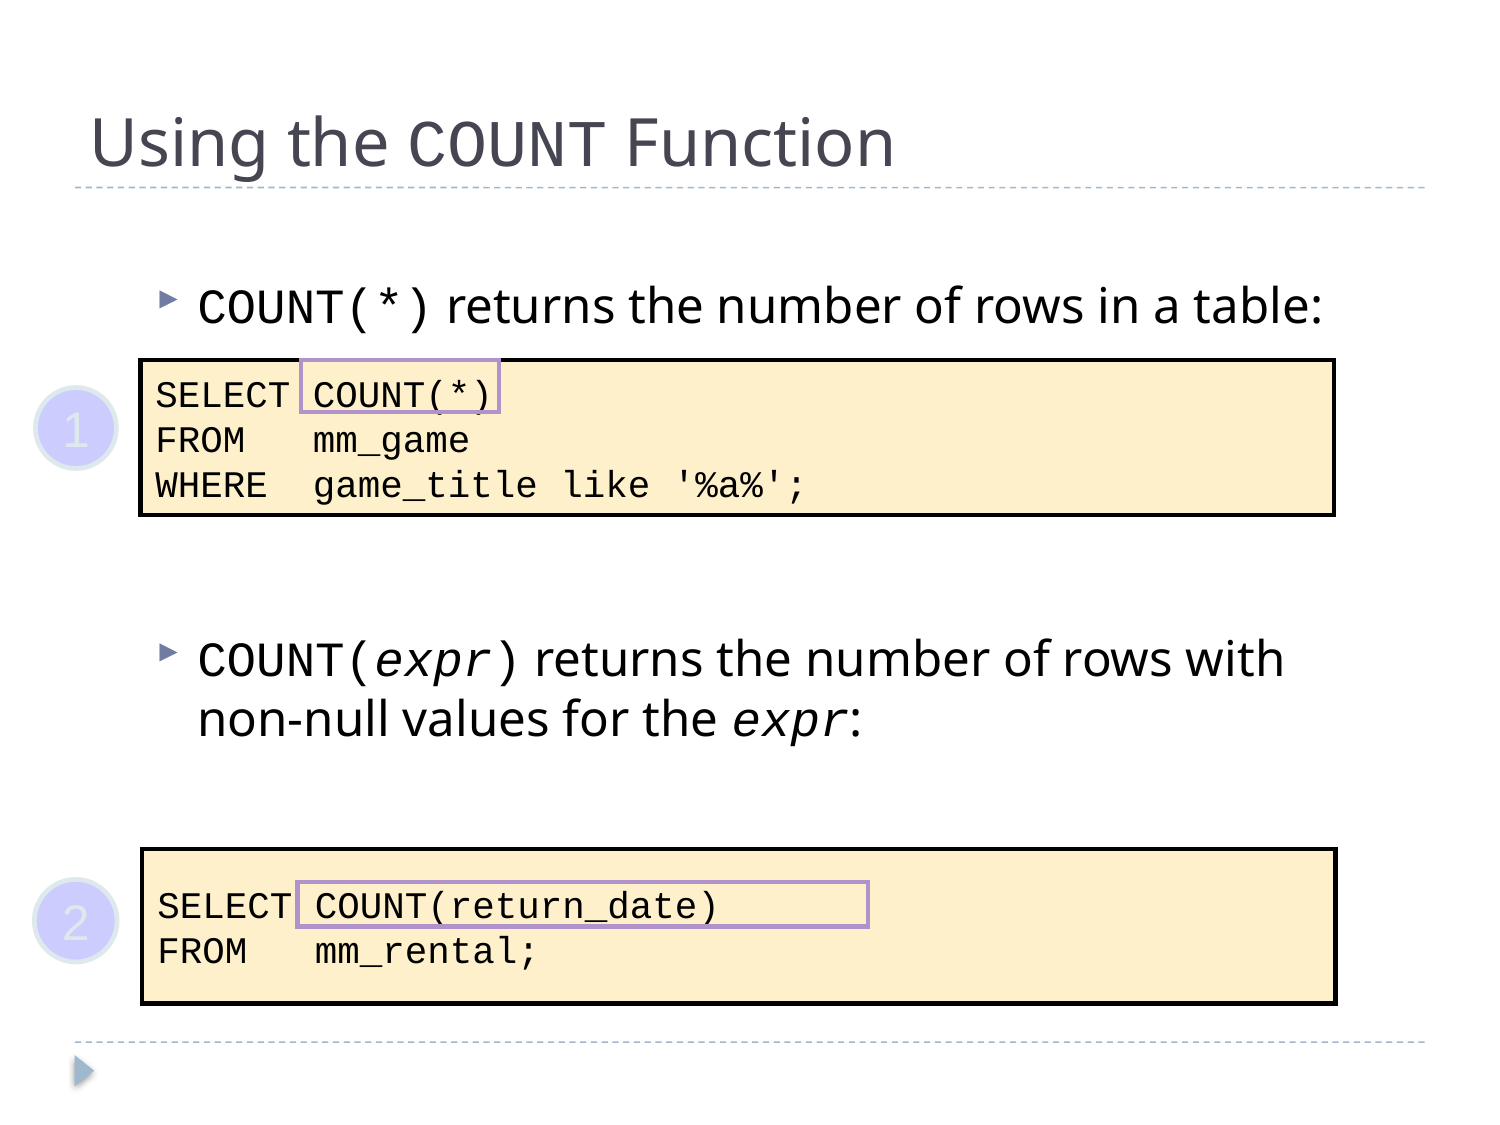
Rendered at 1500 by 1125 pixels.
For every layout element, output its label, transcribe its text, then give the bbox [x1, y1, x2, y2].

title Using the COUNT Function [75, 24, 1425, 188]
list COUNT(*) returns the number of rows in a table: COUNT(expr) returns the number of rows with non-null values for the expr: [141, 267, 1350, 808]
text_box 1 [35, 387, 117, 469]
text_box [300, 360, 500, 413]
text_box SELECT COUNT(*) FROM mm_game WHERE game_title like '%a%'; [140, 360, 1334, 516]
text_box 2 [34, 879, 118, 962]
text_box SELECT COUNT(return_date) FROM mm_rental; [142, 848, 1336, 1004]
text_box [297, 881, 868, 927]
